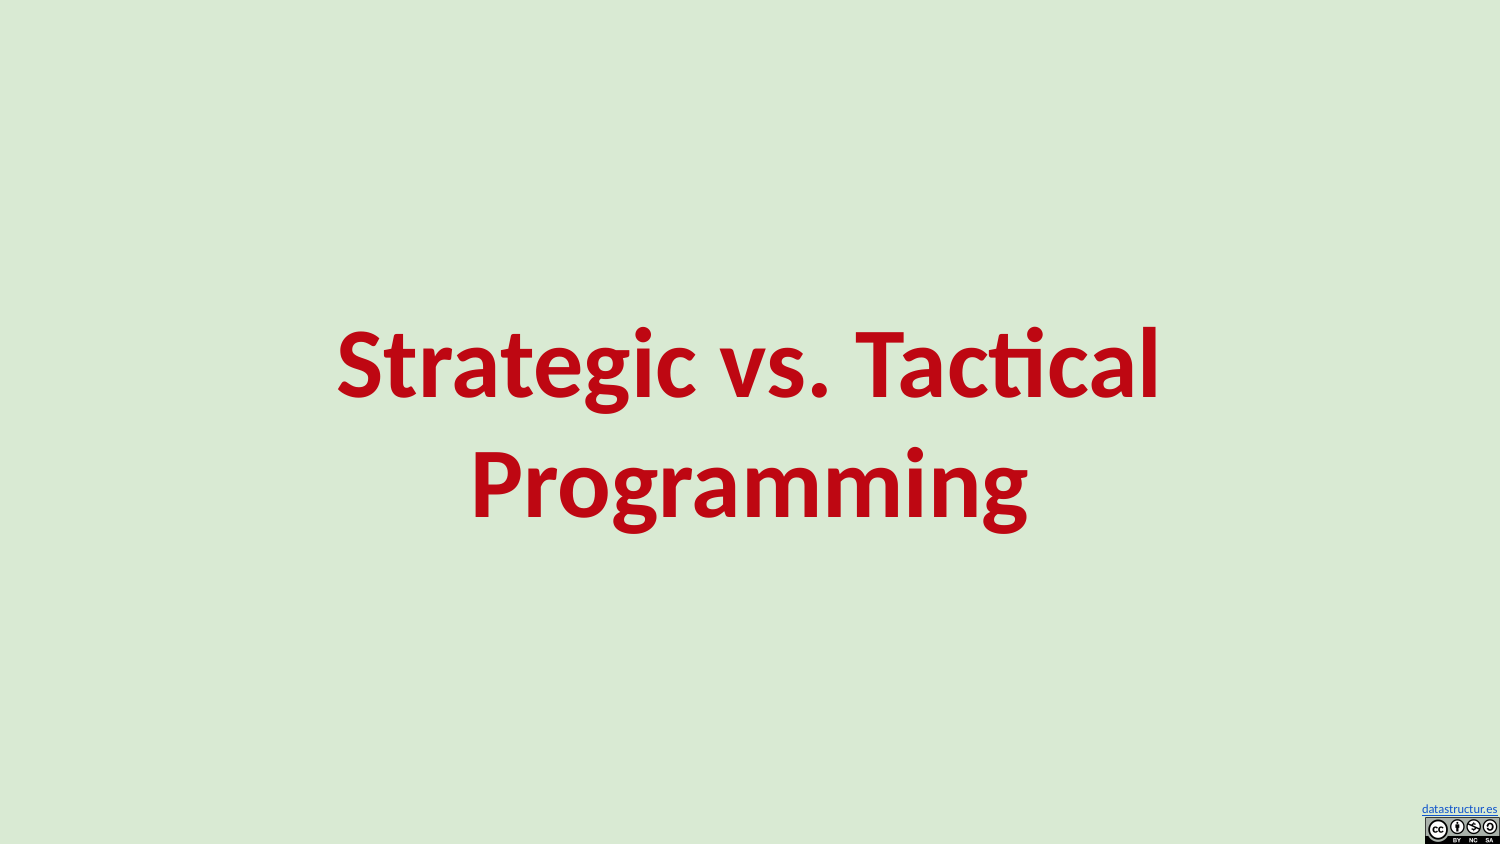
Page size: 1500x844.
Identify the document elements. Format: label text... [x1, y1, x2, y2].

picture [1425, 817, 1500, 844]
title Strategic vs. Tactical Programming [152, 291, 1348, 553]
